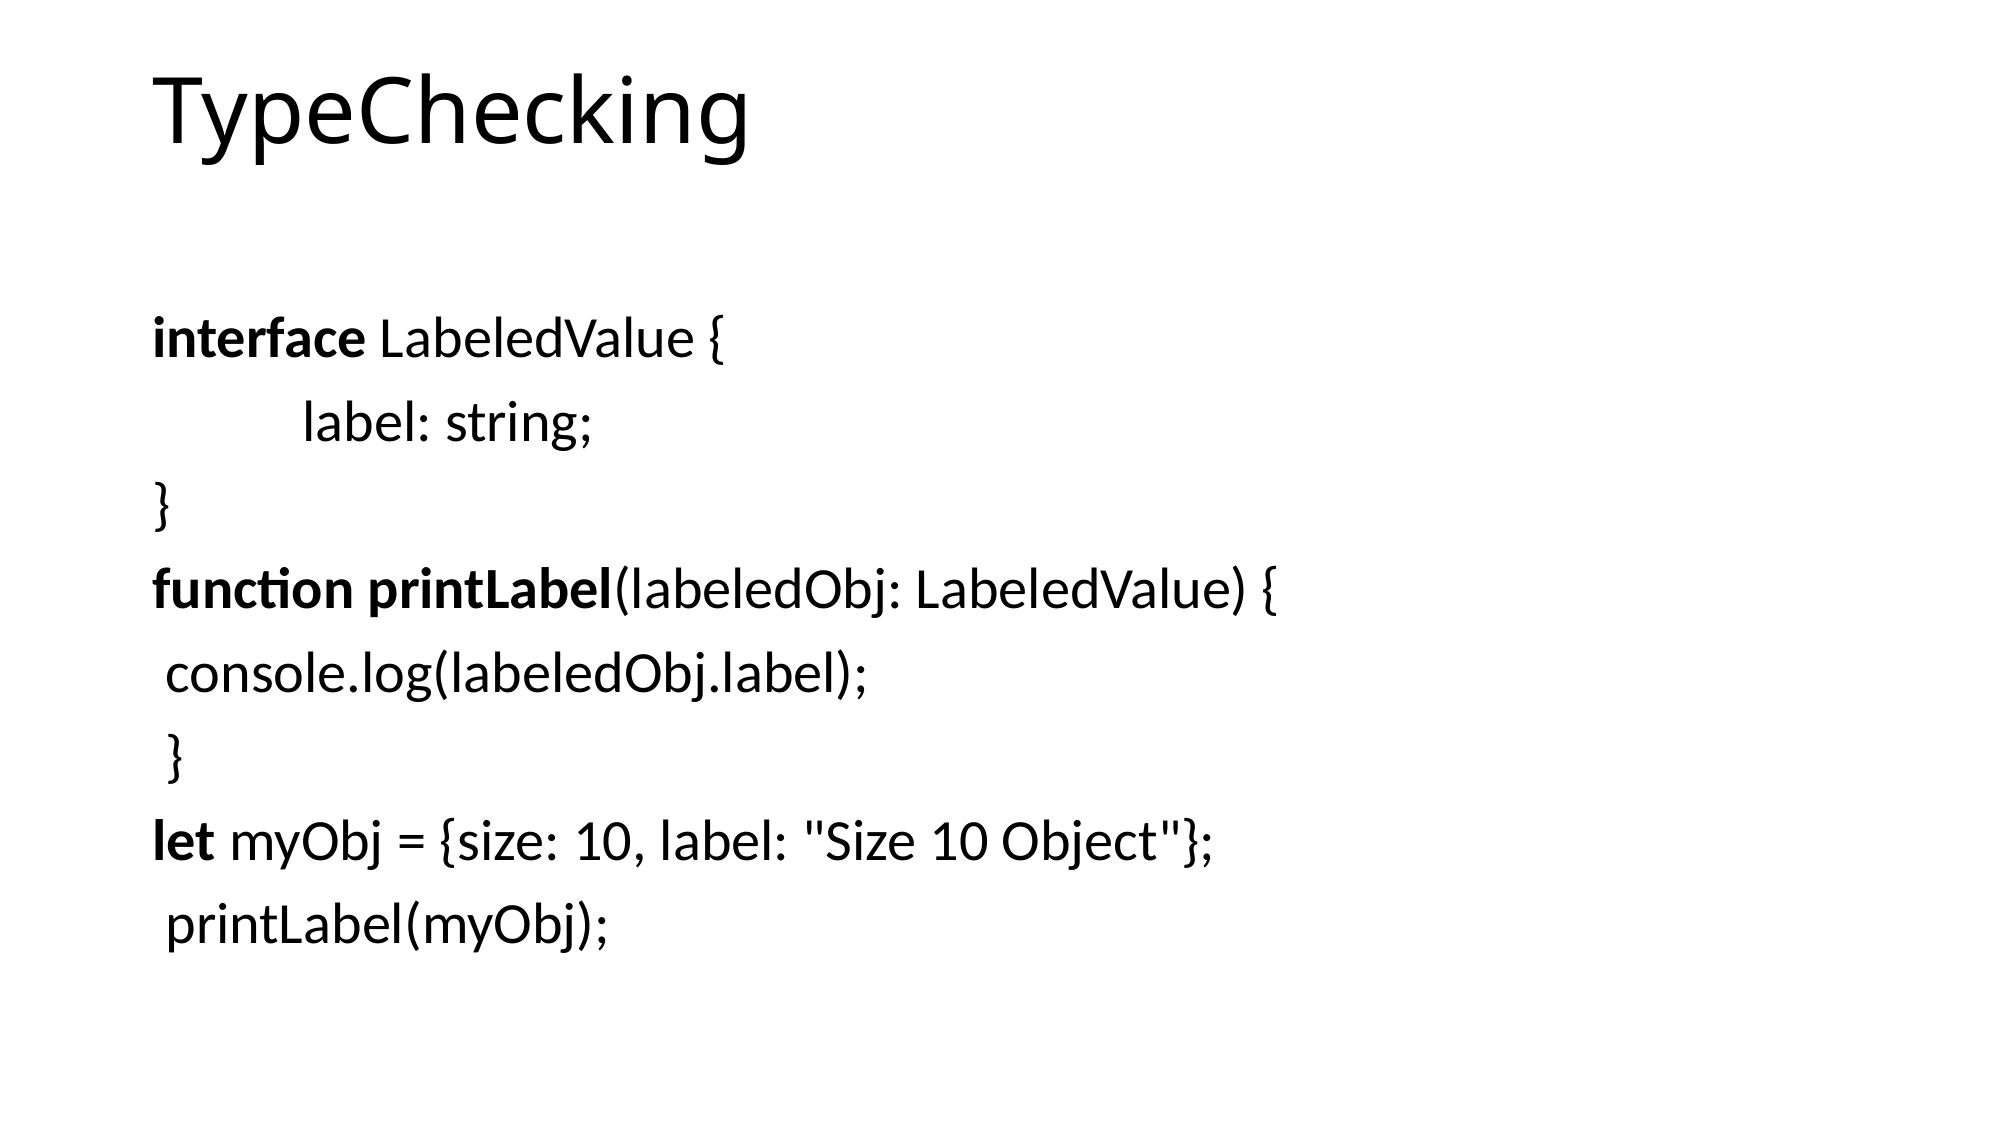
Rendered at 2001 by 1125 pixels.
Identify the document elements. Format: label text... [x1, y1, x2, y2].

list interface LabeledValue { label: string; } function printLabel(labeledObj: LabeledValue) { console.log(labeledObj.label); } let myObj = {size: 10, label: "Size 10 Object"}; printLabel(myObj); [137, 299, 1863, 1014]
title TypeChecking [137, 59, 1863, 278]
